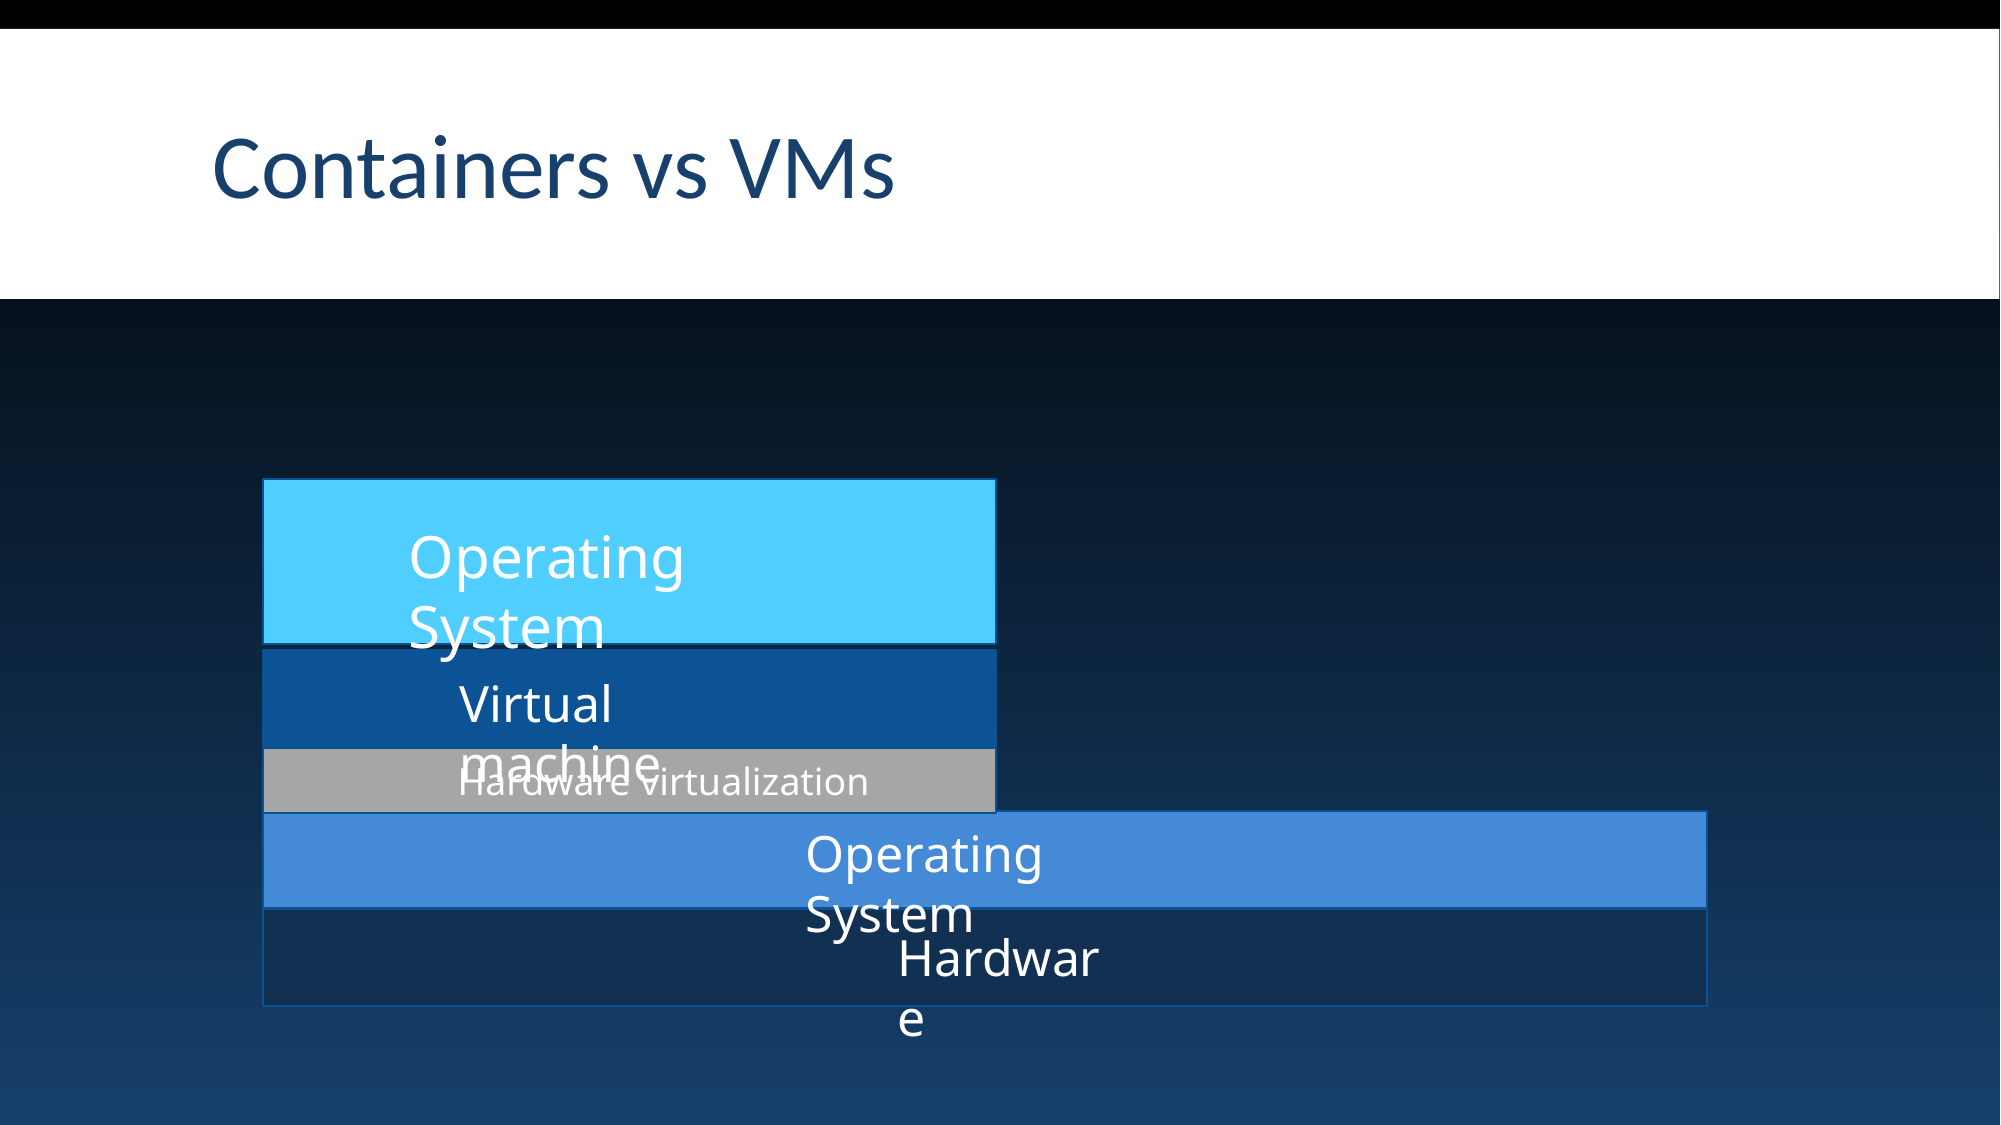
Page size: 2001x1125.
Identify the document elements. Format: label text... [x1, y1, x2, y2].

text_box [262, 910, 882, 1007]
text_box Operating System [791, 814, 1209, 950]
title Containers vs VMs [197, 46, 1803, 295]
text_box Operating System [394, 512, 912, 668]
text_box Hardware virtualization [442, 750, 987, 810]
text_box [262, 649, 445, 748]
text_box [997, 810, 1708, 910]
text_box [262, 748, 997, 814]
text_box [1117, 910, 1708, 1007]
text_box Hardware [882, 950, 1117, 1055]
text_box [262, 478, 997, 645]
text_box [814, 649, 997, 748]
text_box Virtual machine [445, 668, 814, 801]
text_box [262, 814, 791, 910]
